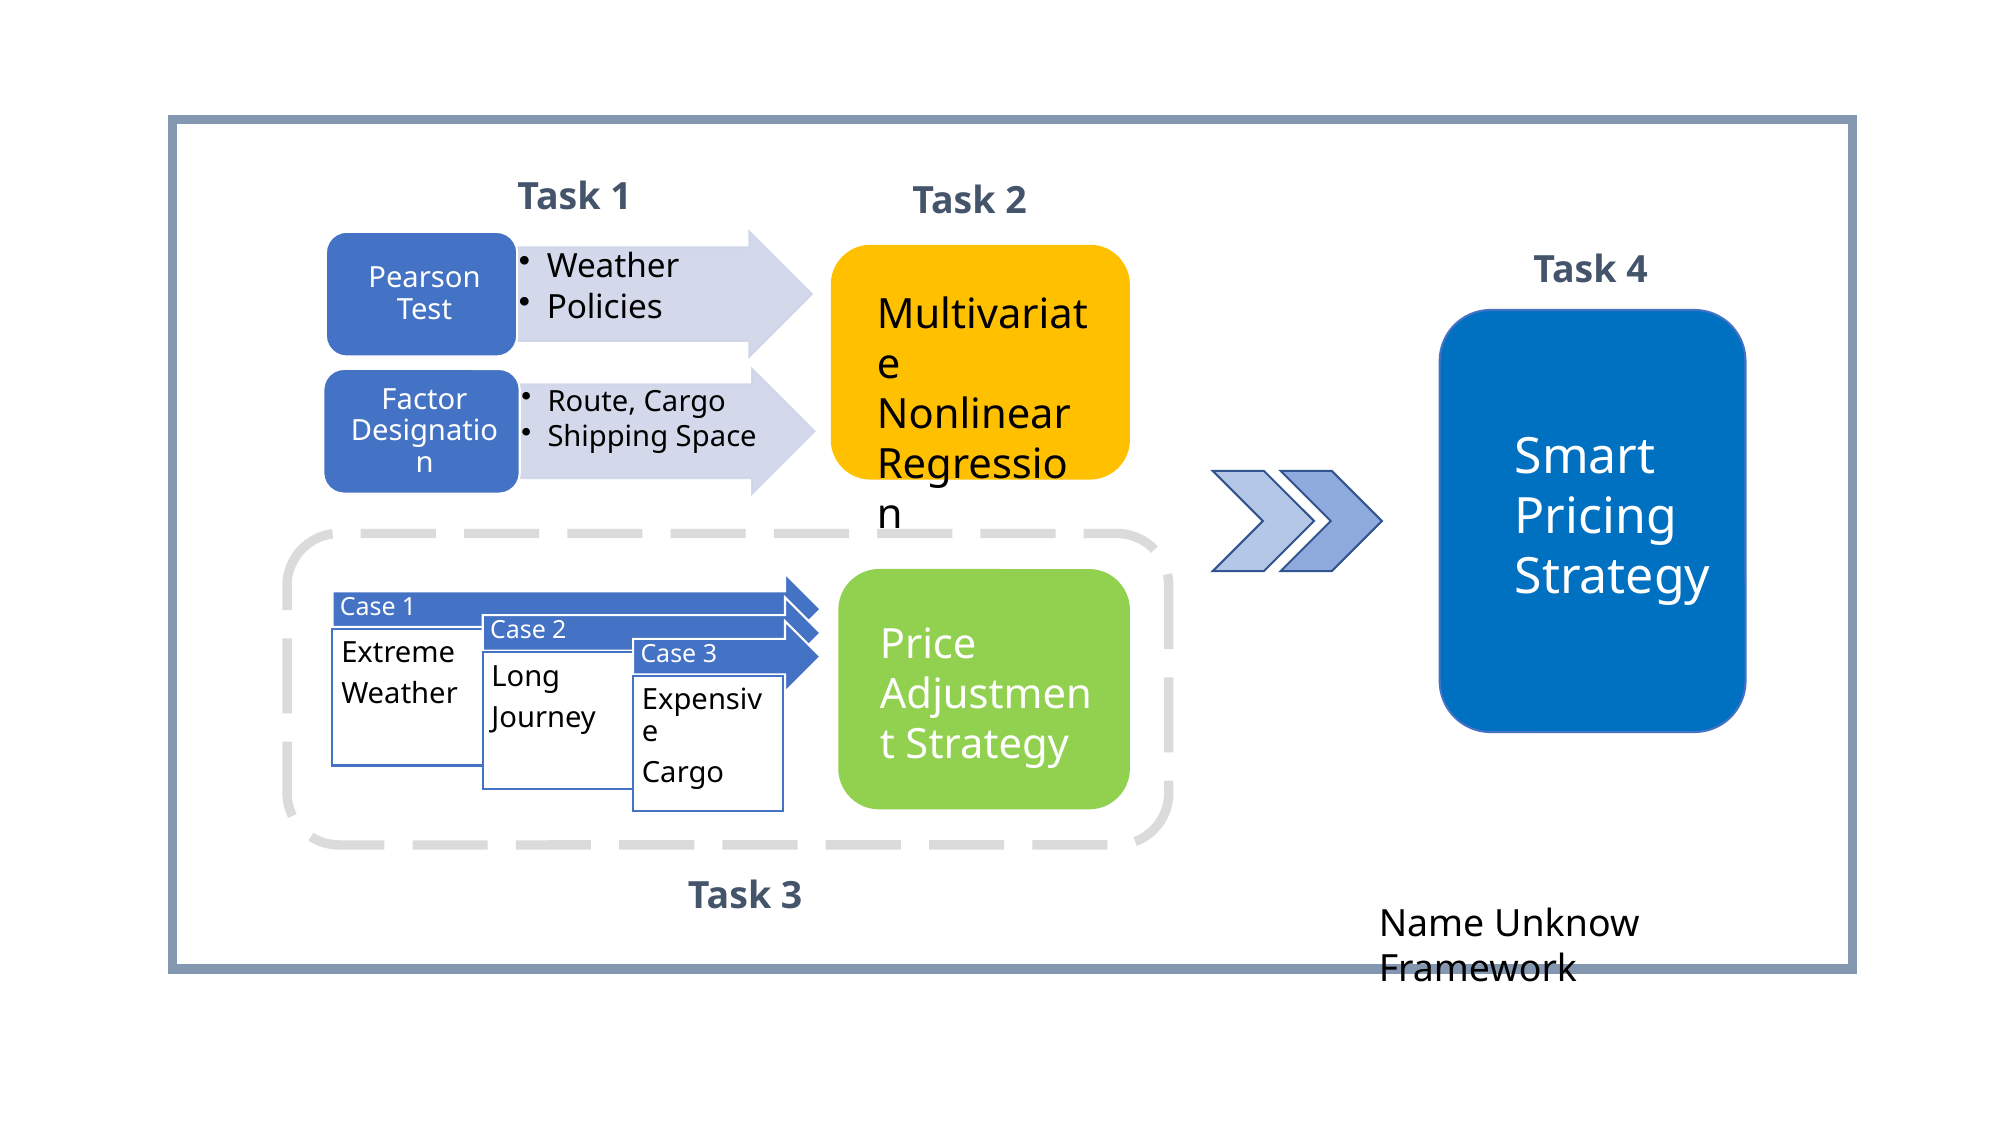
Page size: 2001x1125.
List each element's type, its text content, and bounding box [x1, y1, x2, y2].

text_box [323, 231, 815, 494]
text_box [331, 520, 823, 864]
text_box Name Unknow Framework [1363, 891, 1835, 997]
text_box [171, 119, 1854, 970]
